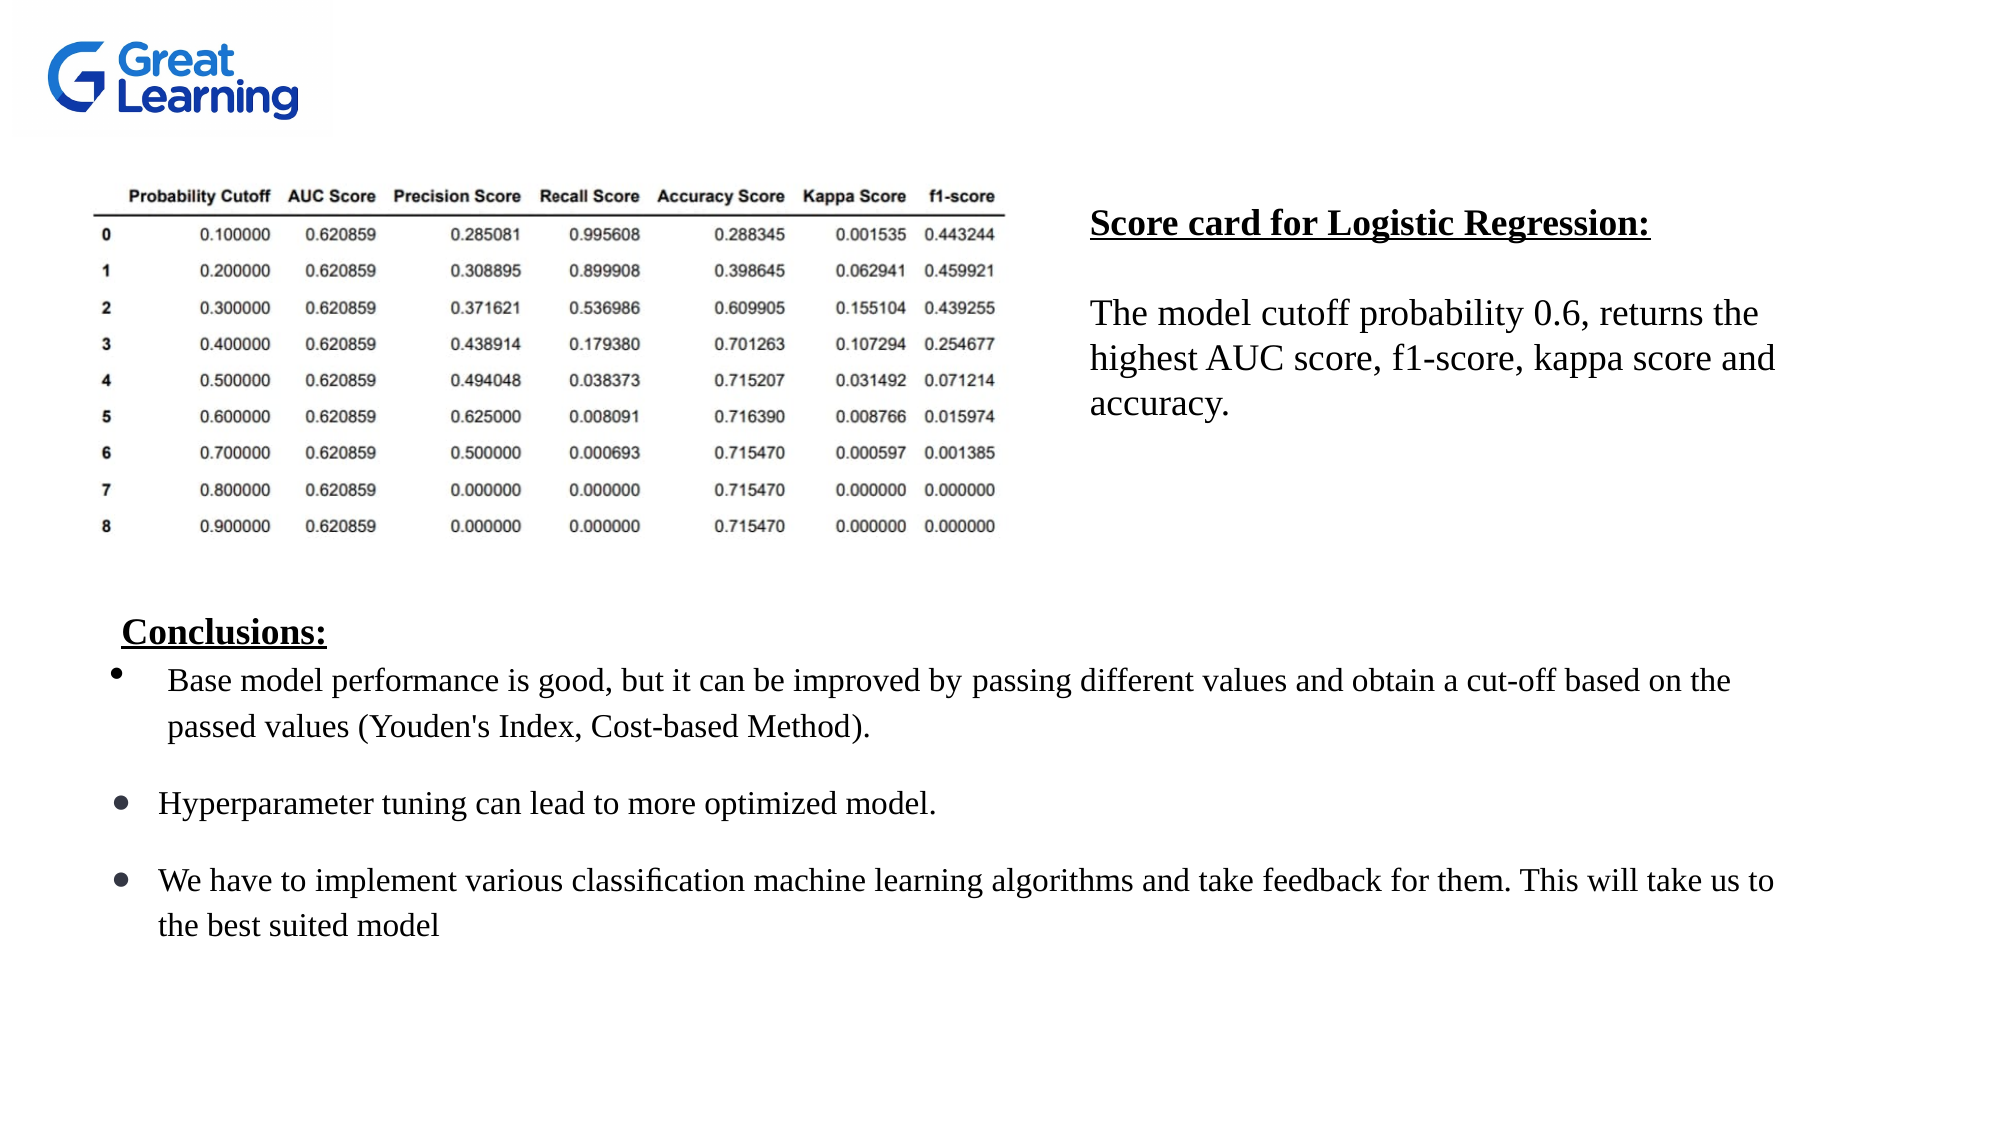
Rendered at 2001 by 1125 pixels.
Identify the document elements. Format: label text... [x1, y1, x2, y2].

picture [11, 0, 334, 137]
text_box Score card for Logistic Regression: The model cutoff probability 0.6, returns the highest AUC score, f1-score, kappa score and accuracy. [1074, 190, 1863, 476]
text_box Conclusions: Base model performance is good, but it can be improved by passing different values and obtain a cut-off based on the passed values (Youden's Index, Cost-based Method). Hyperparameter tuning can lead to more optimized model. We have to implement various classiﬁcation machine learning algorithms and take feedback for them. This will take us to the best suited model [96, 592, 1834, 951]
picture [82, 167, 1026, 563]
